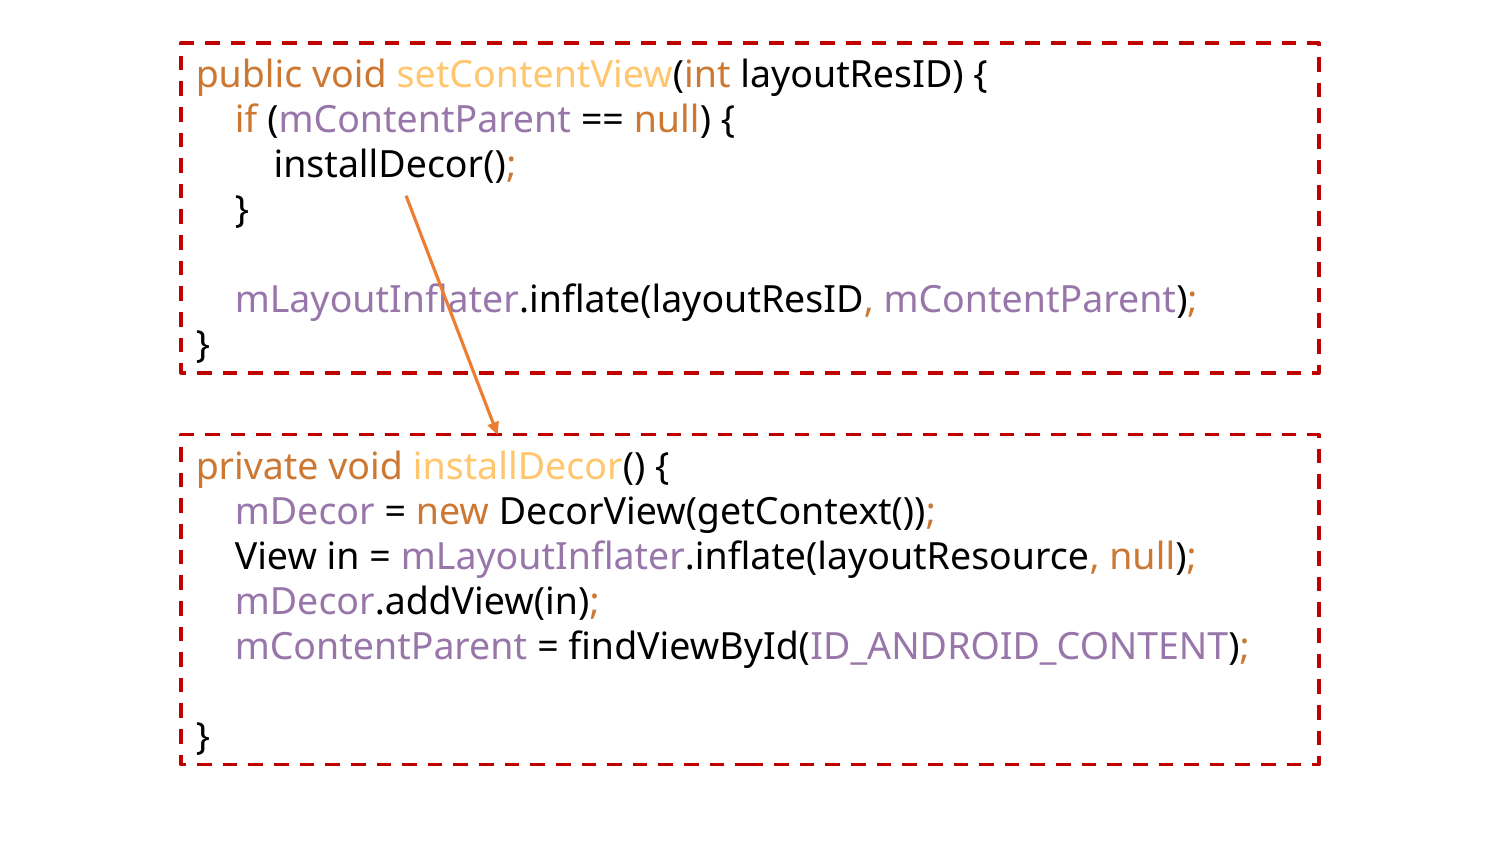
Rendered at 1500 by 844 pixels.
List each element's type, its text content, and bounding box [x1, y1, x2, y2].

text_box private void installDecor() { mDecor = new DecorView(getContext()); View in = mLayoutInflater.inflate(layoutResource, null); mDecor.addView(in); mContentParent = findViewById(ID_ANDROID_CONTENT); } [181, 434, 1319, 765]
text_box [406, 195, 498, 435]
text_box public void setContentView(int layoutResID) { if (mContentParent == null) { installDecor(); } mLayoutInflater.inflate(layoutResID, mContentParent); } [181, 43, 1319, 373]
